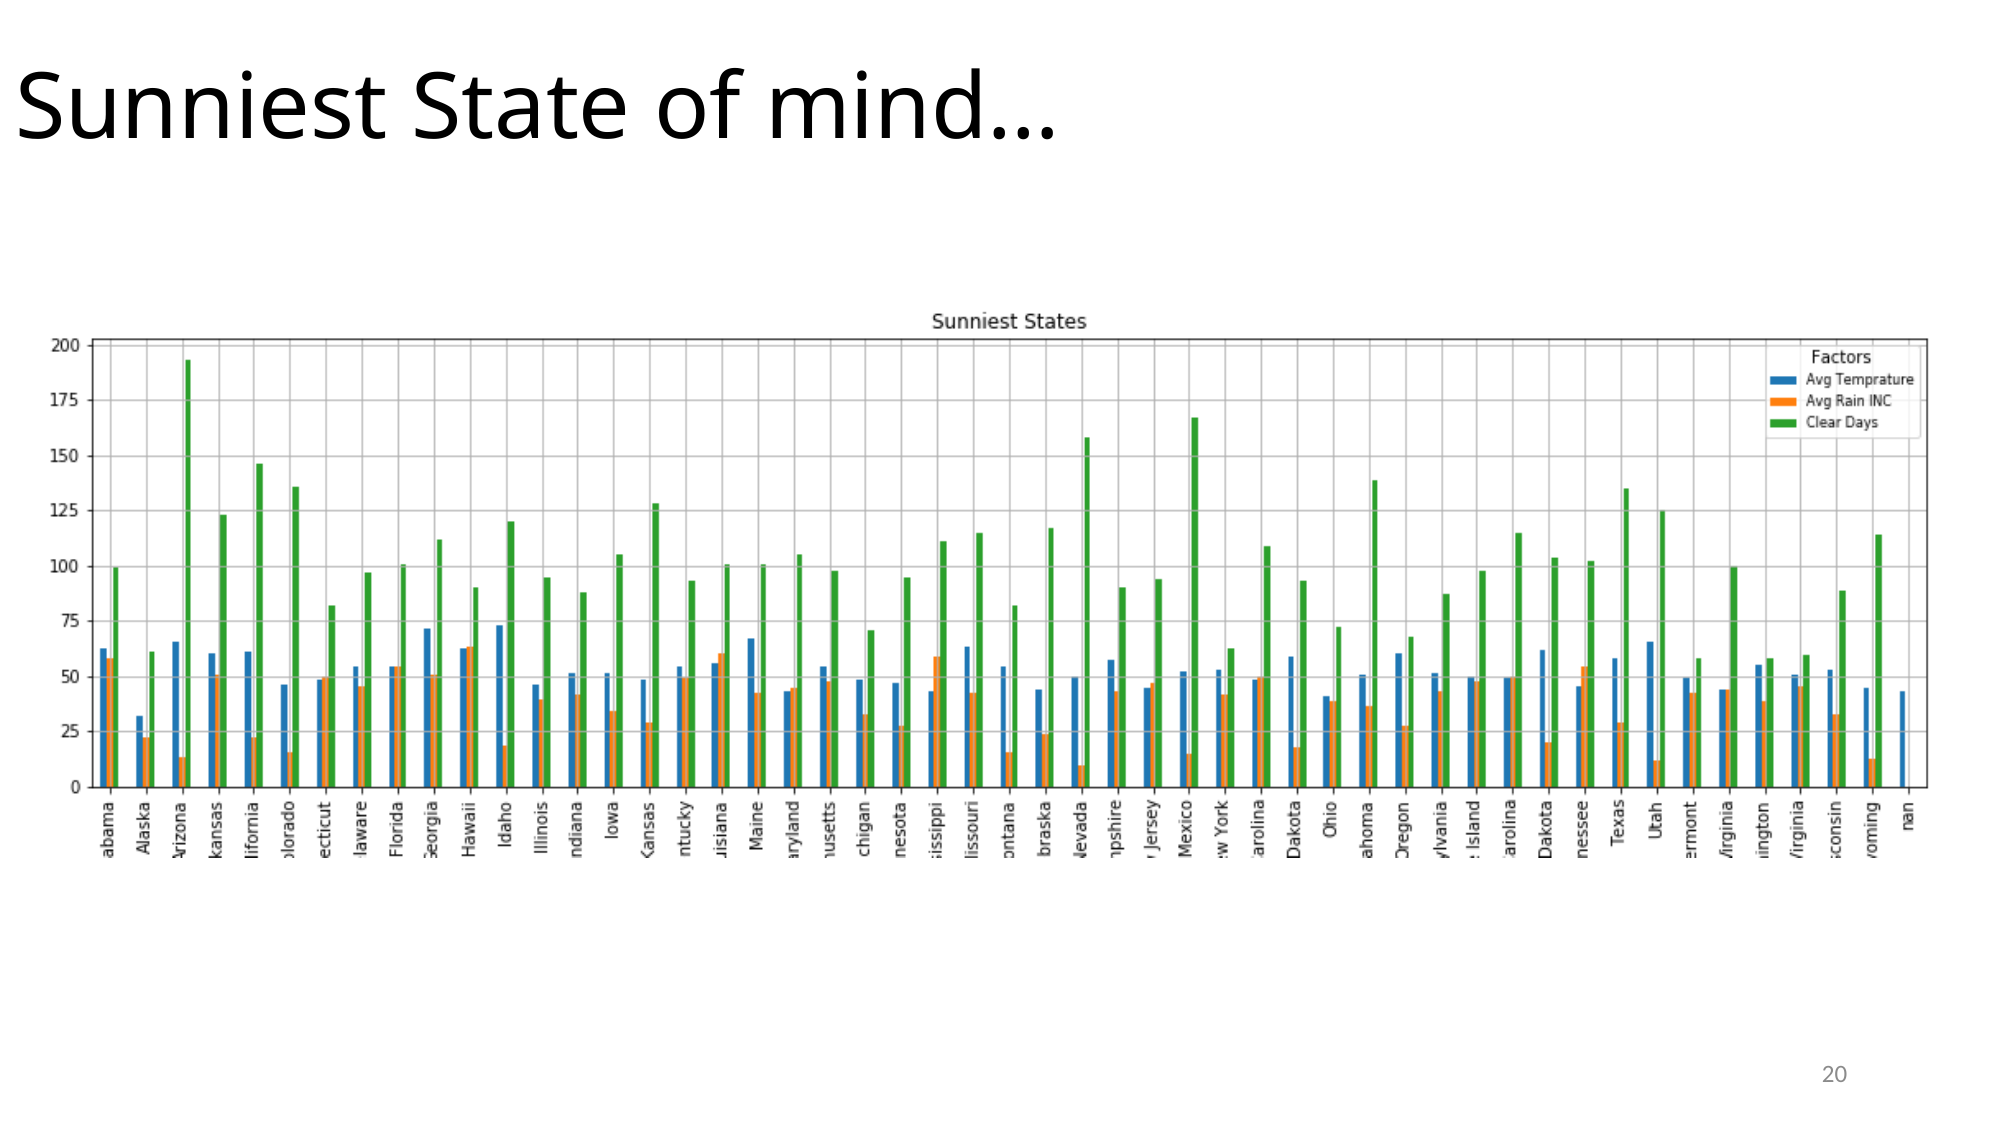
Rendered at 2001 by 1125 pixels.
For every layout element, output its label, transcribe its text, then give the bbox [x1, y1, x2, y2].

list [10, 286, 1994, 858]
title Sunniest State of mind… [0, 0, 1725, 218]
slide_number 20 [1412, 1042, 1863, 1103]
